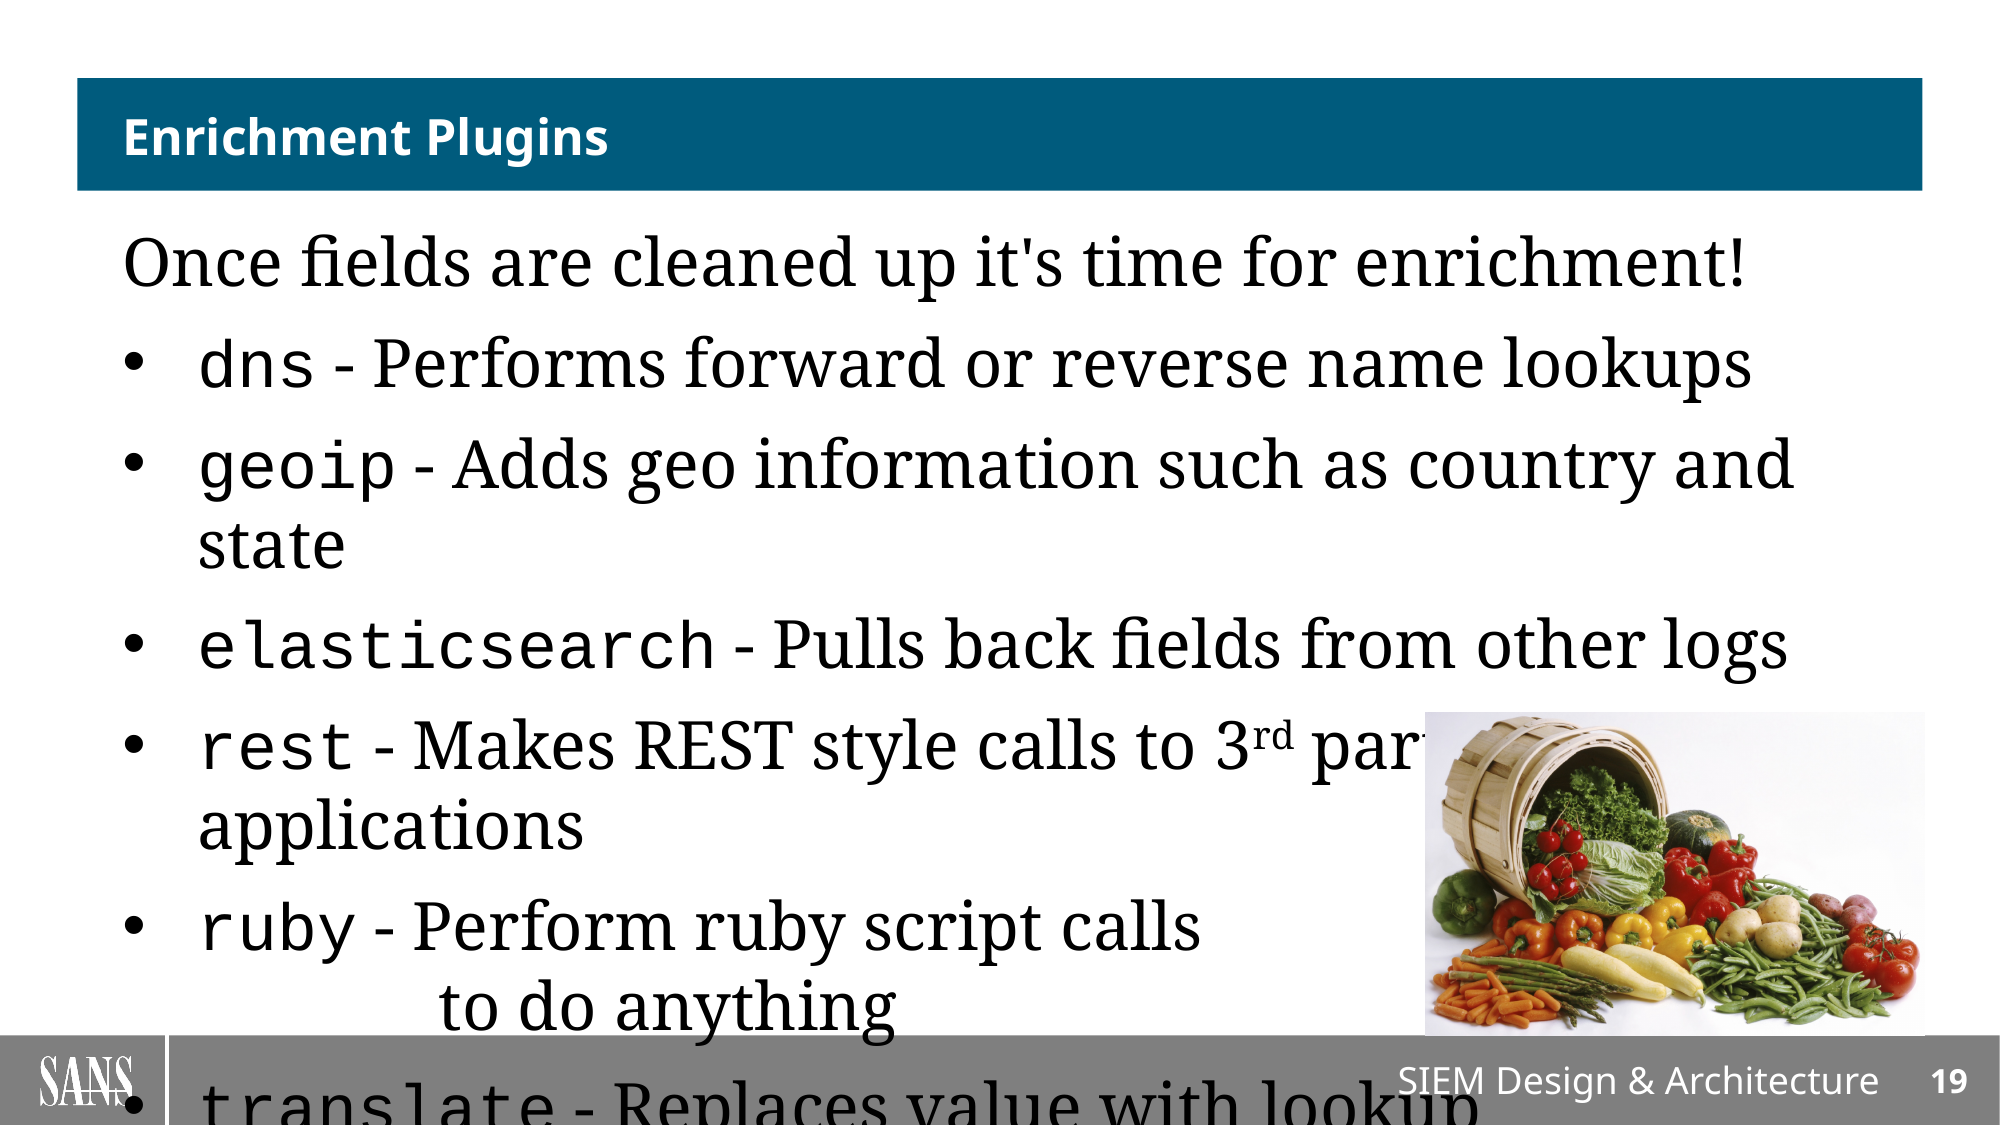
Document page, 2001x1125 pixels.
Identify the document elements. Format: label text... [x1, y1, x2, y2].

list Once fields are cleaned up it's time for enrichment! dns - Performs forward or reverse name lookups geoip - Adds geo information such as country and state elasticsearch - Pulls back fields from other logs rest - Makes REST style calls to 3rd party applications ruby - Perform ruby script calls to do anything translate - Replaces value with lookup [107, 212, 1893, 1013]
picture [1424, 712, 1925, 1036]
title Enrichment Plugins [107, 78, 1893, 191]
